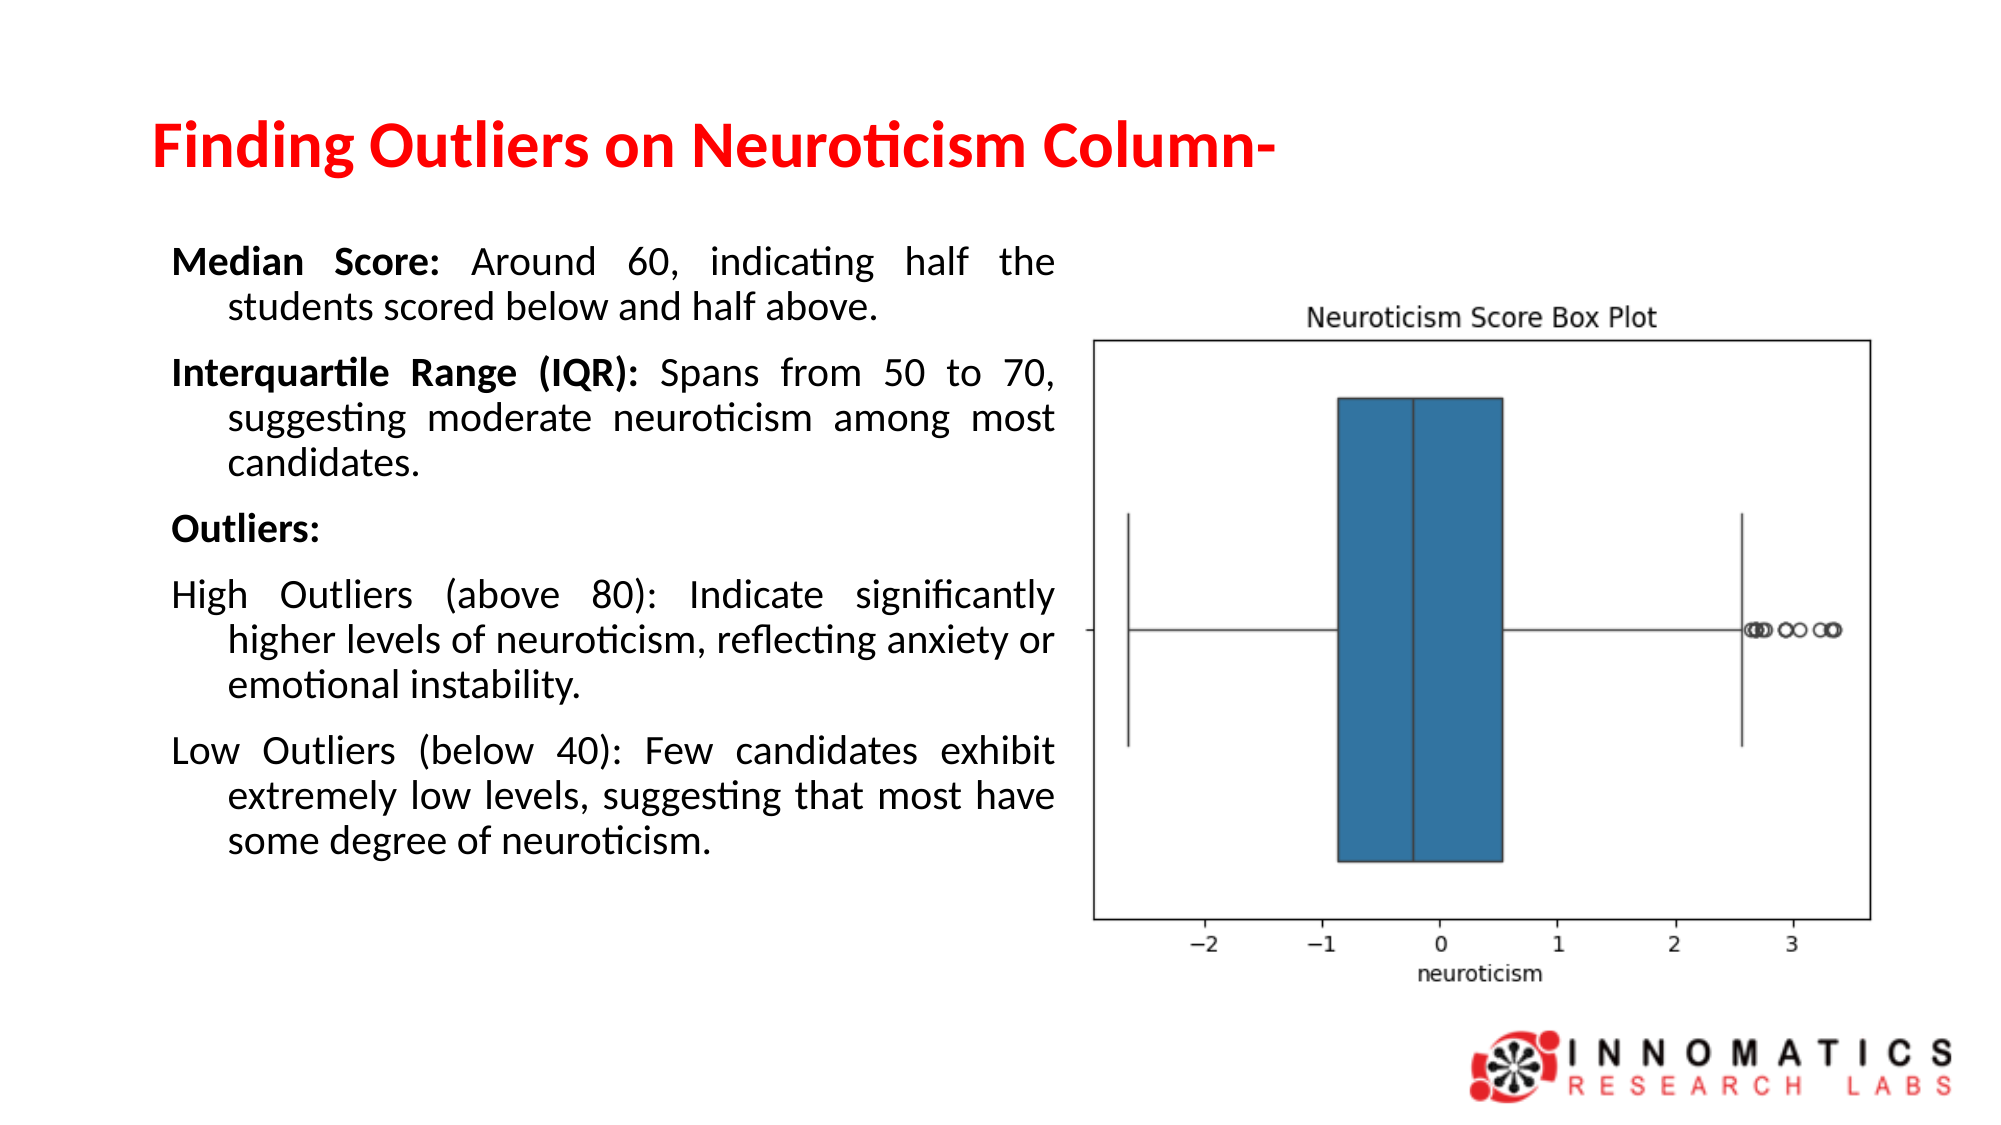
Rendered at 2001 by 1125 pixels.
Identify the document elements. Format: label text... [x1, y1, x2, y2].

picture [1445, 1014, 1975, 1125]
title Finding Outliers on Neuroticism Column- [137, 59, 1863, 232]
picture [1070, 290, 1884, 1002]
list Median Score: Around 60, indicating half the students scored below and half above. Interquartile Range (IQR): Spans from 50 to 70, suggesting moderate neuroticism among most candidates. Outliers: High Outliers (above 80): Indicate significantly higher levels of neuroticism, reflecting anxiety or emotional instability. Low Outliers (below 40): Few candidates exhibit extremely low levels, suggesting that most have some degree of neuroticism. [137, 231, 1072, 988]
